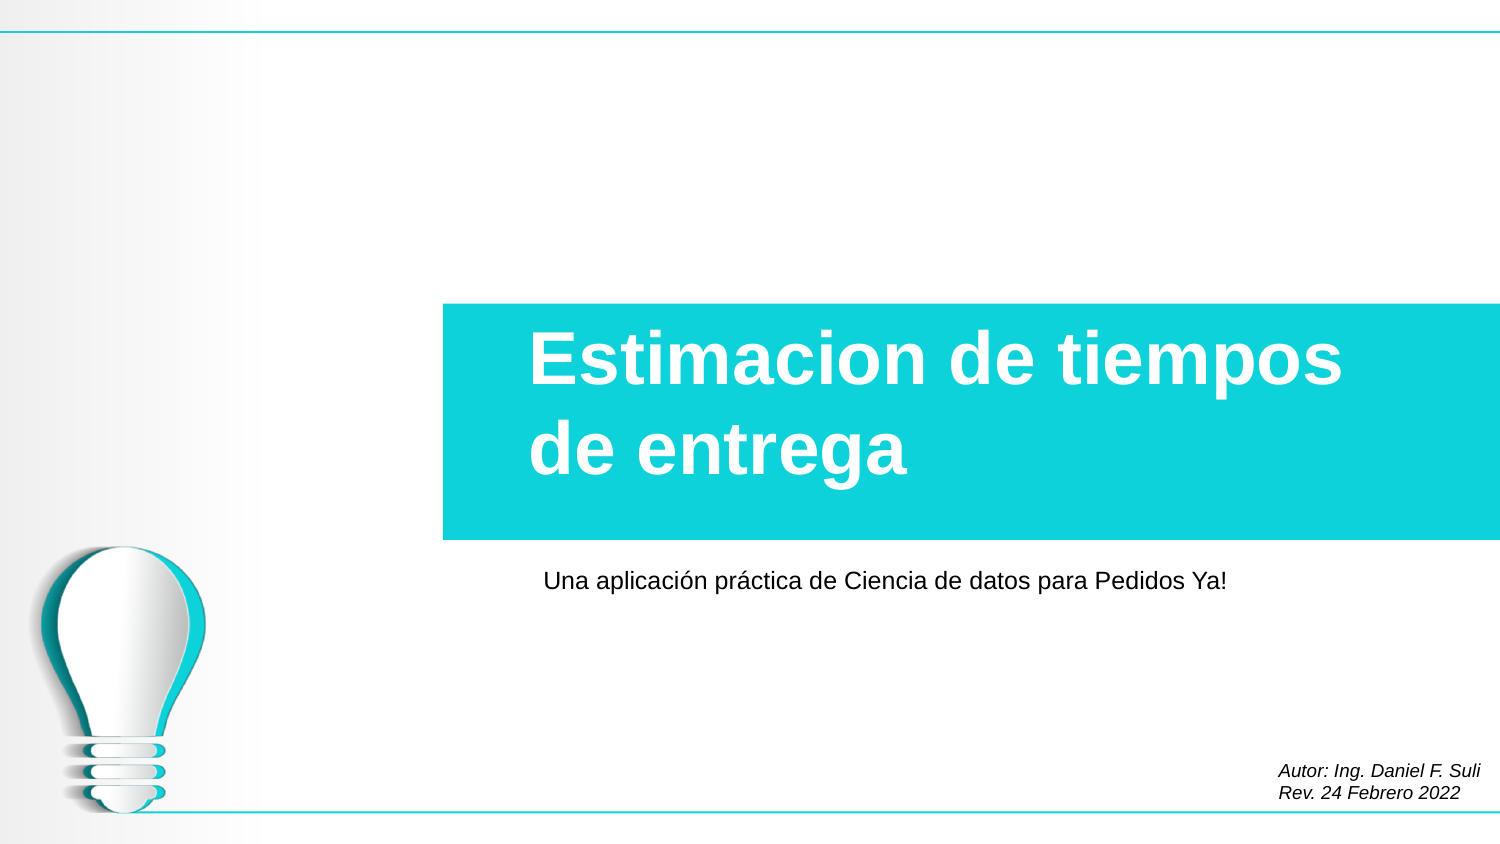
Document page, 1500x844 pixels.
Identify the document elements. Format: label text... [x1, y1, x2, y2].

picture [27, 546, 206, 813]
list Una aplicación práctica de Ciencia de datos para Pedidos Ya! [525, 563, 1424, 596]
title Estimacion de tiempos de entrega [513, 366, 1412, 432]
text_box Autor: Ing. Daniel F. Suli Rev. 24 Febrero 2022 [1263, 751, 1500, 811]
